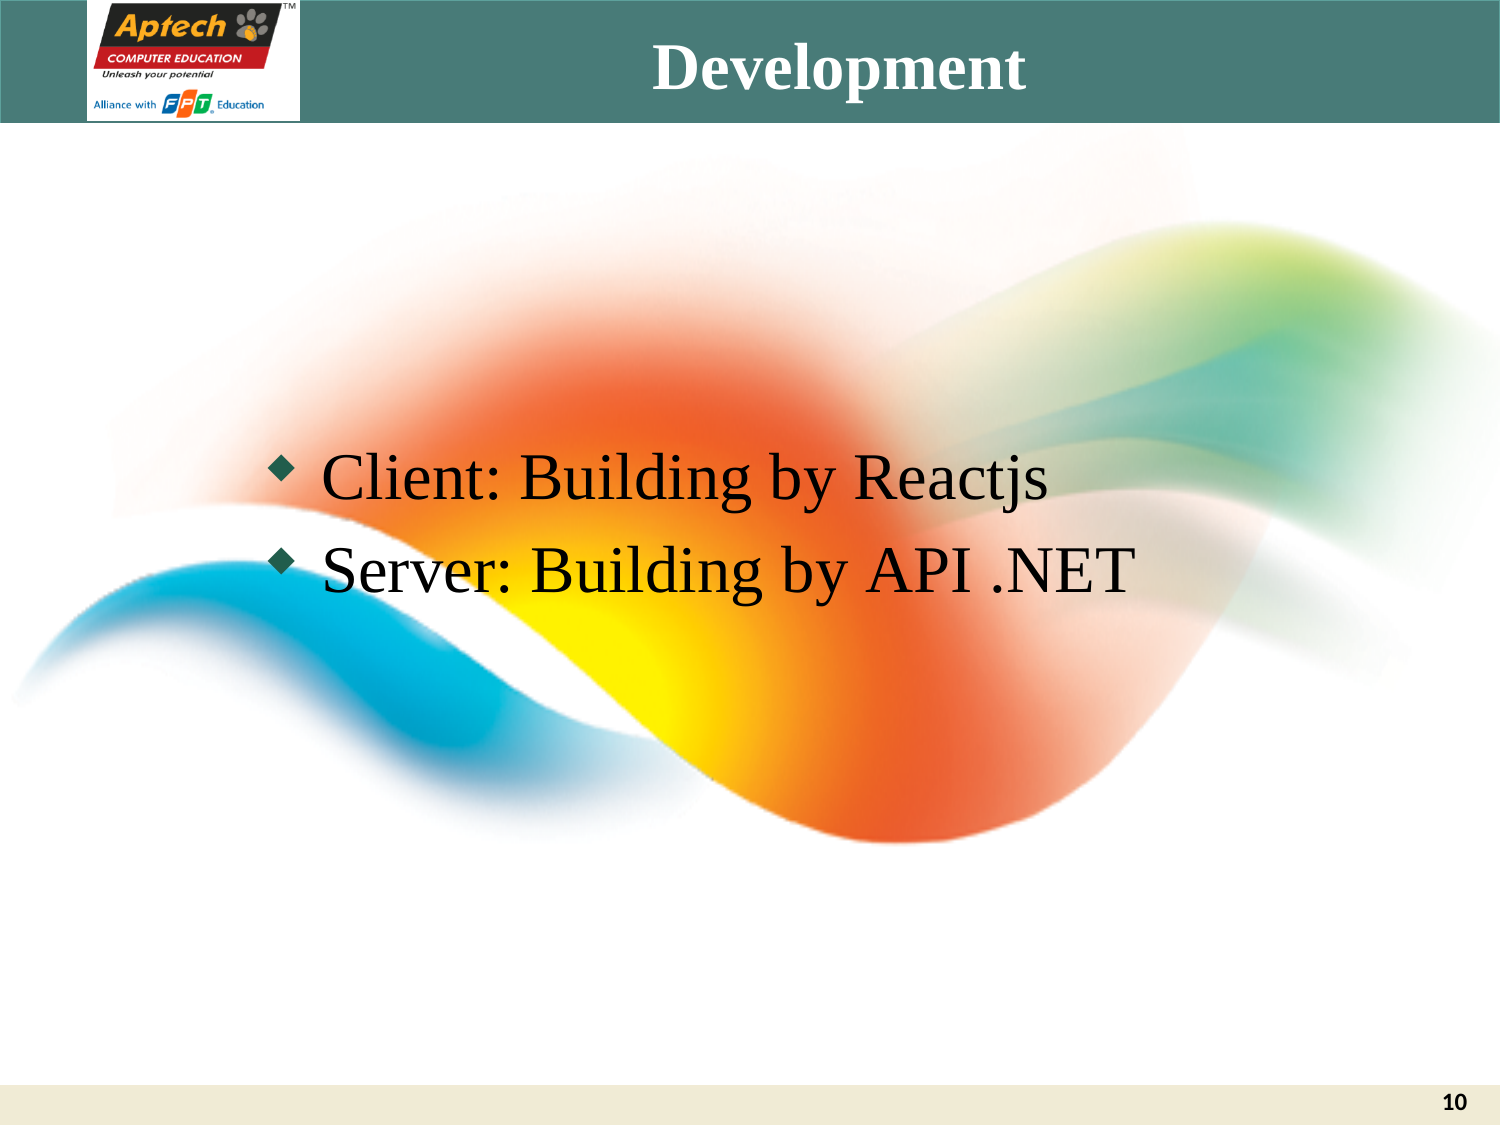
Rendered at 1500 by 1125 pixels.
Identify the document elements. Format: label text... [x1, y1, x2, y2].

picture [87, 0, 300, 12]
picture [87, 113, 300, 121]
picture [0, 123, 1500, 1085]
title Development [49, 12, 1463, 113]
slide_number 10 [17, 1087, 1483, 1115]
list Client: Building by Reactjs Server: Building by API .NET [249, 424, 1426, 897]
